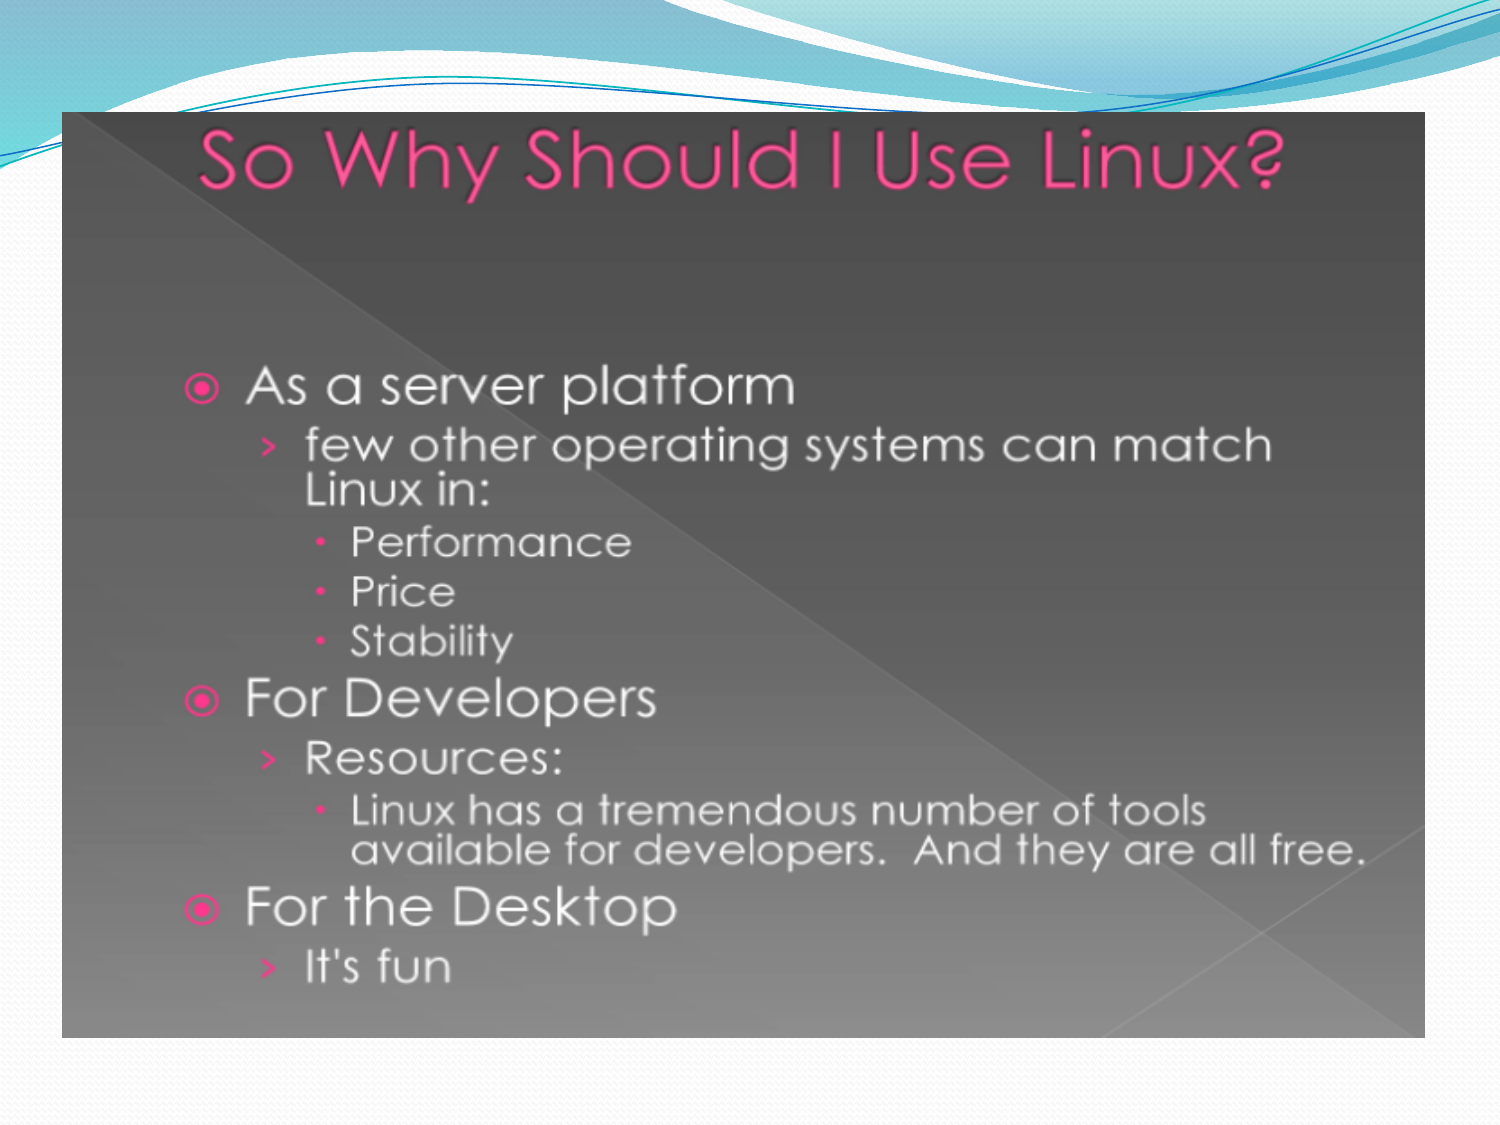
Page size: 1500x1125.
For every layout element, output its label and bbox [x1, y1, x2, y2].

picture [62, 112, 1426, 1038]
